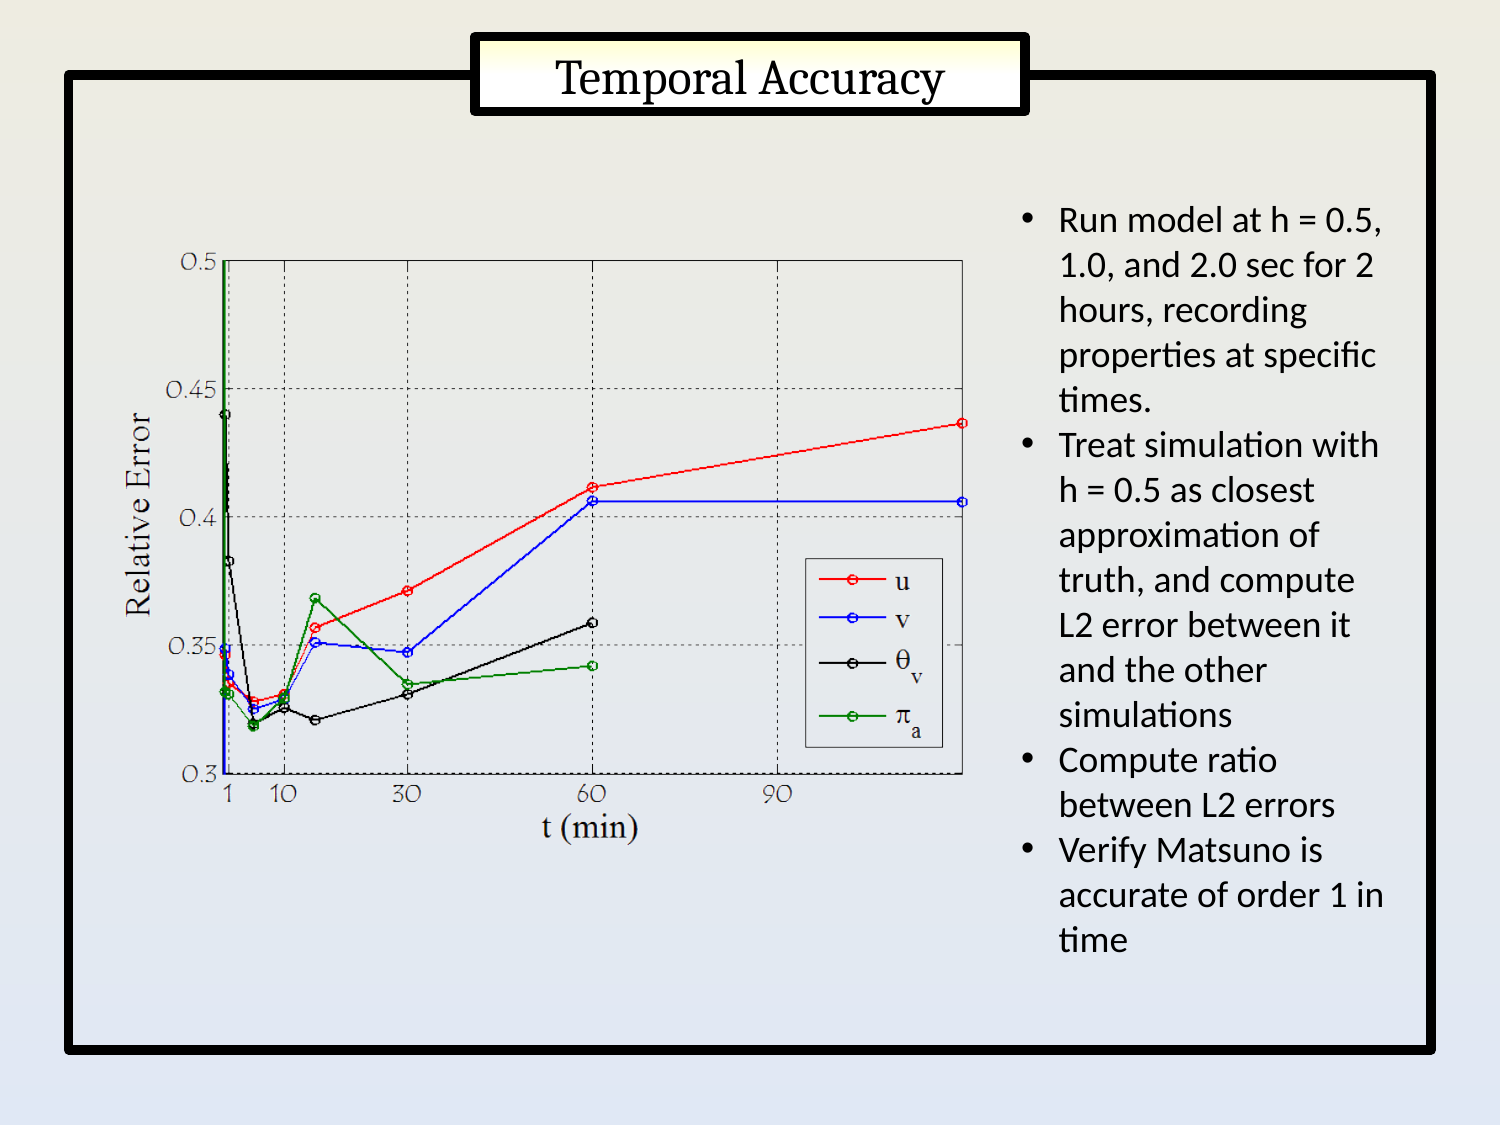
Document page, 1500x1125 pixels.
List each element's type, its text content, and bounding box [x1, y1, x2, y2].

text_box Run model at h = 0.5, 1.0, and 2.0 sec for 2 hours, recording properties at specific times. Treat simulation with h = 0.5 as closest approximation of truth, and compute L2 error between it and the other simulations Compute ratio between L2 errors Verify Matsuno is accurate of order 1 in time [987, 187, 1400, 968]
text_box Temporal Accuracy [474, 36, 1025, 112]
text_box [67, 73, 1433, 1052]
picture [99, 212, 1001, 850]
